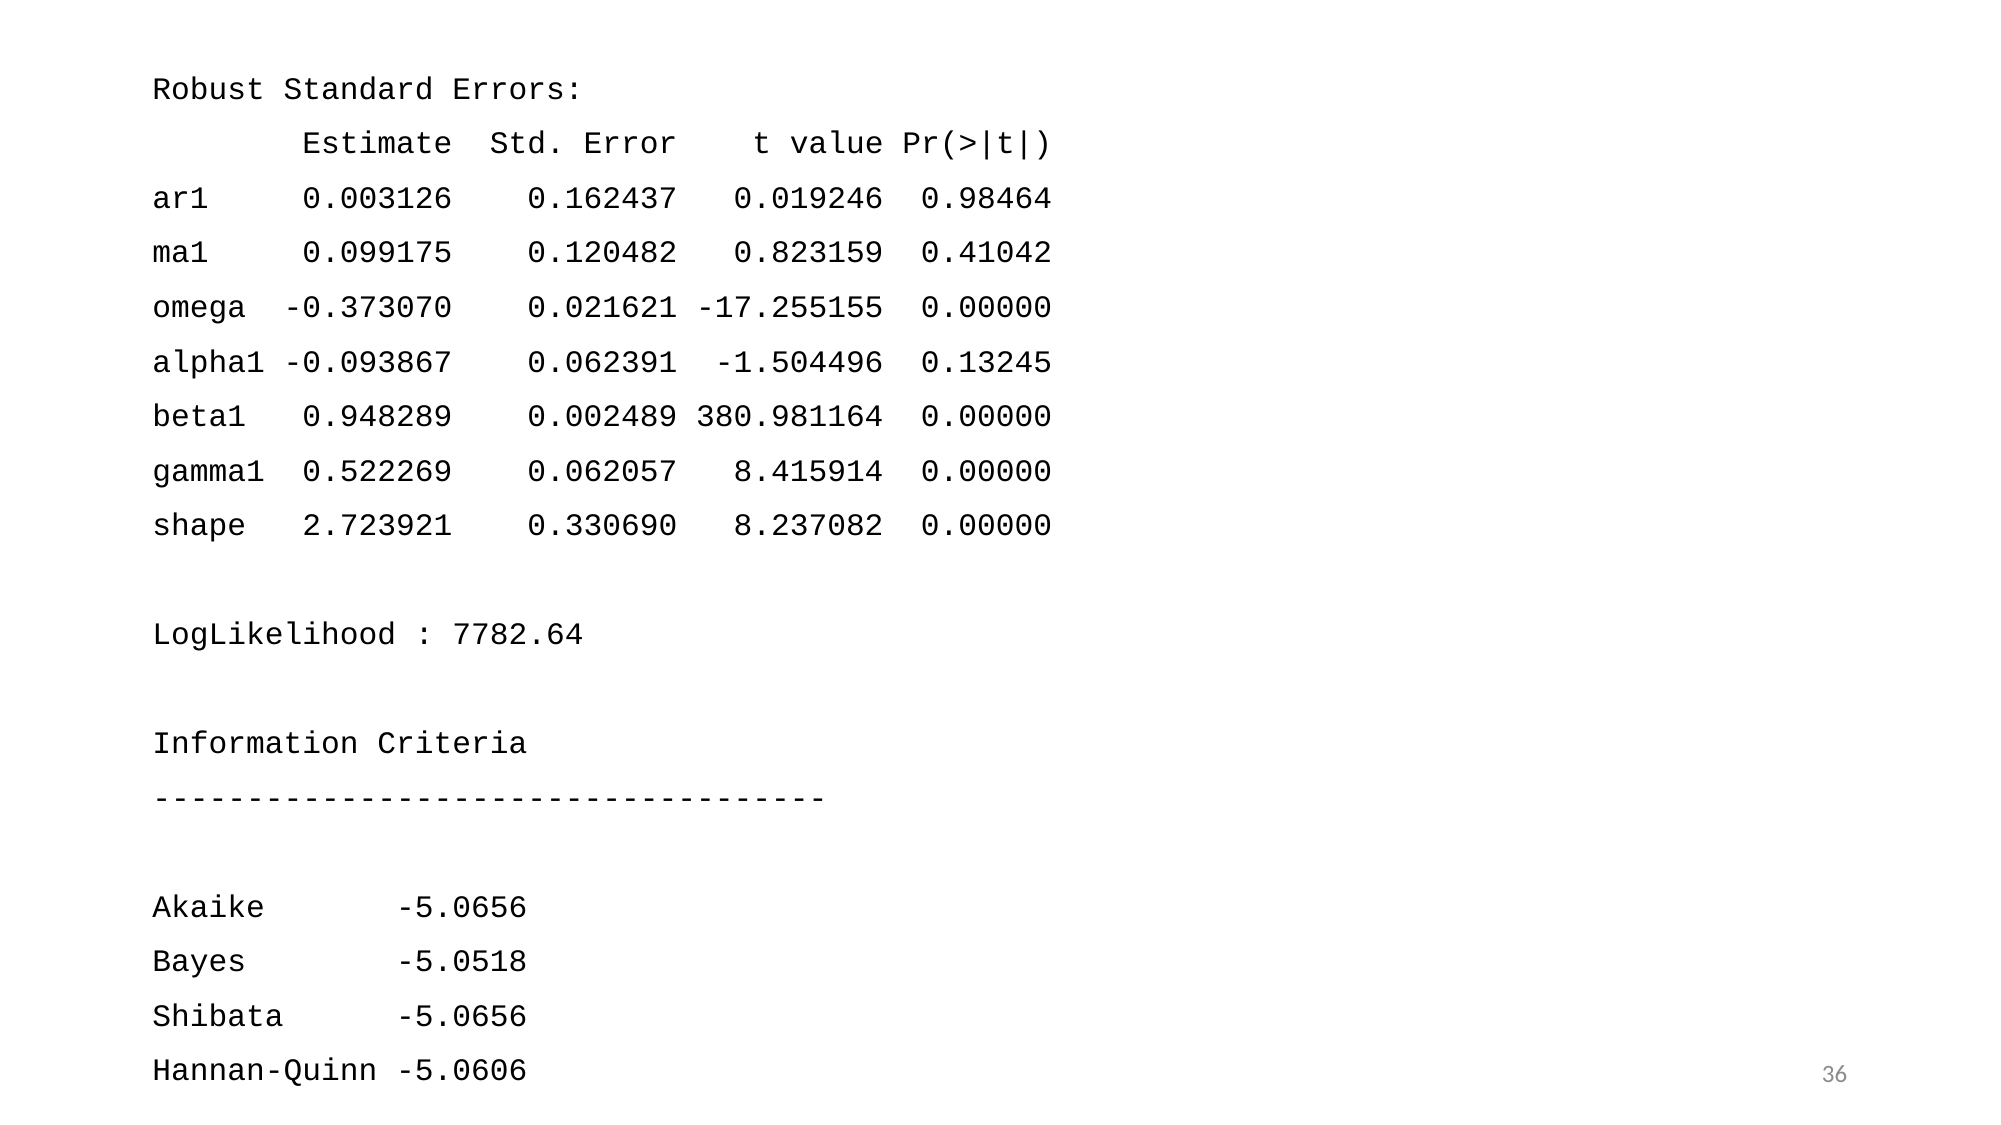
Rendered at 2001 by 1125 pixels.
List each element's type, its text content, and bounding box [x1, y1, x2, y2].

list Robust Standard Errors: Estimate Std. Error t value Pr(>|t|) ar1 0.003126 0.162437 0.019246 0.98464 ma1 0.099175 0.120482 0.823159 0.41042 omega -0.373070 0.021621 -17.255155 0.00000 alpha1 -0.093867 0.062391 -1.504496 0.13245 beta1 0.948289 0.002489 380.981164 0.00000 gamma1 0.522269 0.062057 8.415914 0.00000 shape 2.723921 0.330690 8.237082 0.00000 LogLikelihood : 7782.64 Information Criteria ------------------------------------ Akaike -5.0656 Bayes -5.0518 Shibata -5.0656 Hannan-Quinn -5.0606 [137, 65, 1863, 999]
slide_number 36 [1412, 1042, 1863, 1103]
